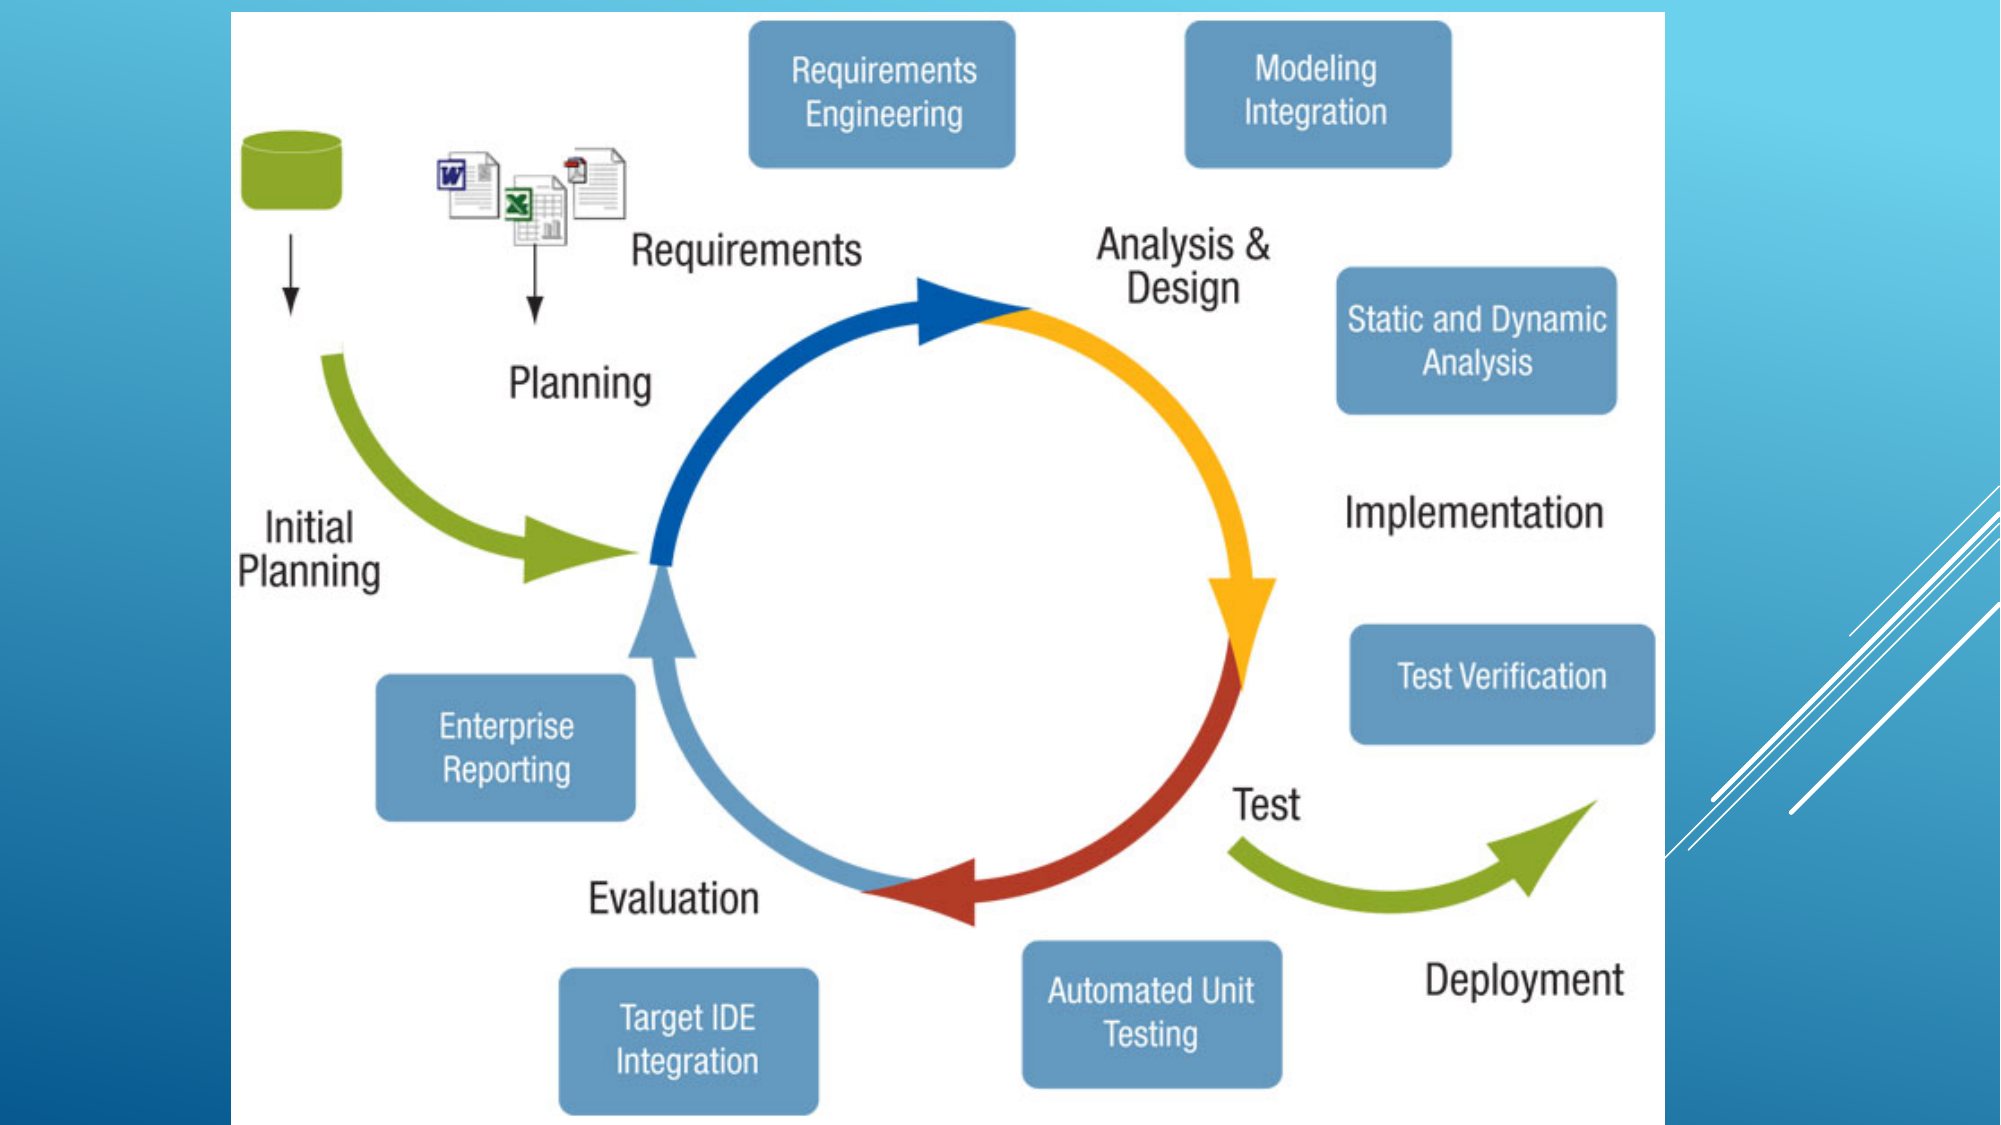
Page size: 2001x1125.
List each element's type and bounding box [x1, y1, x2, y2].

picture [231, 12, 1665, 1125]
